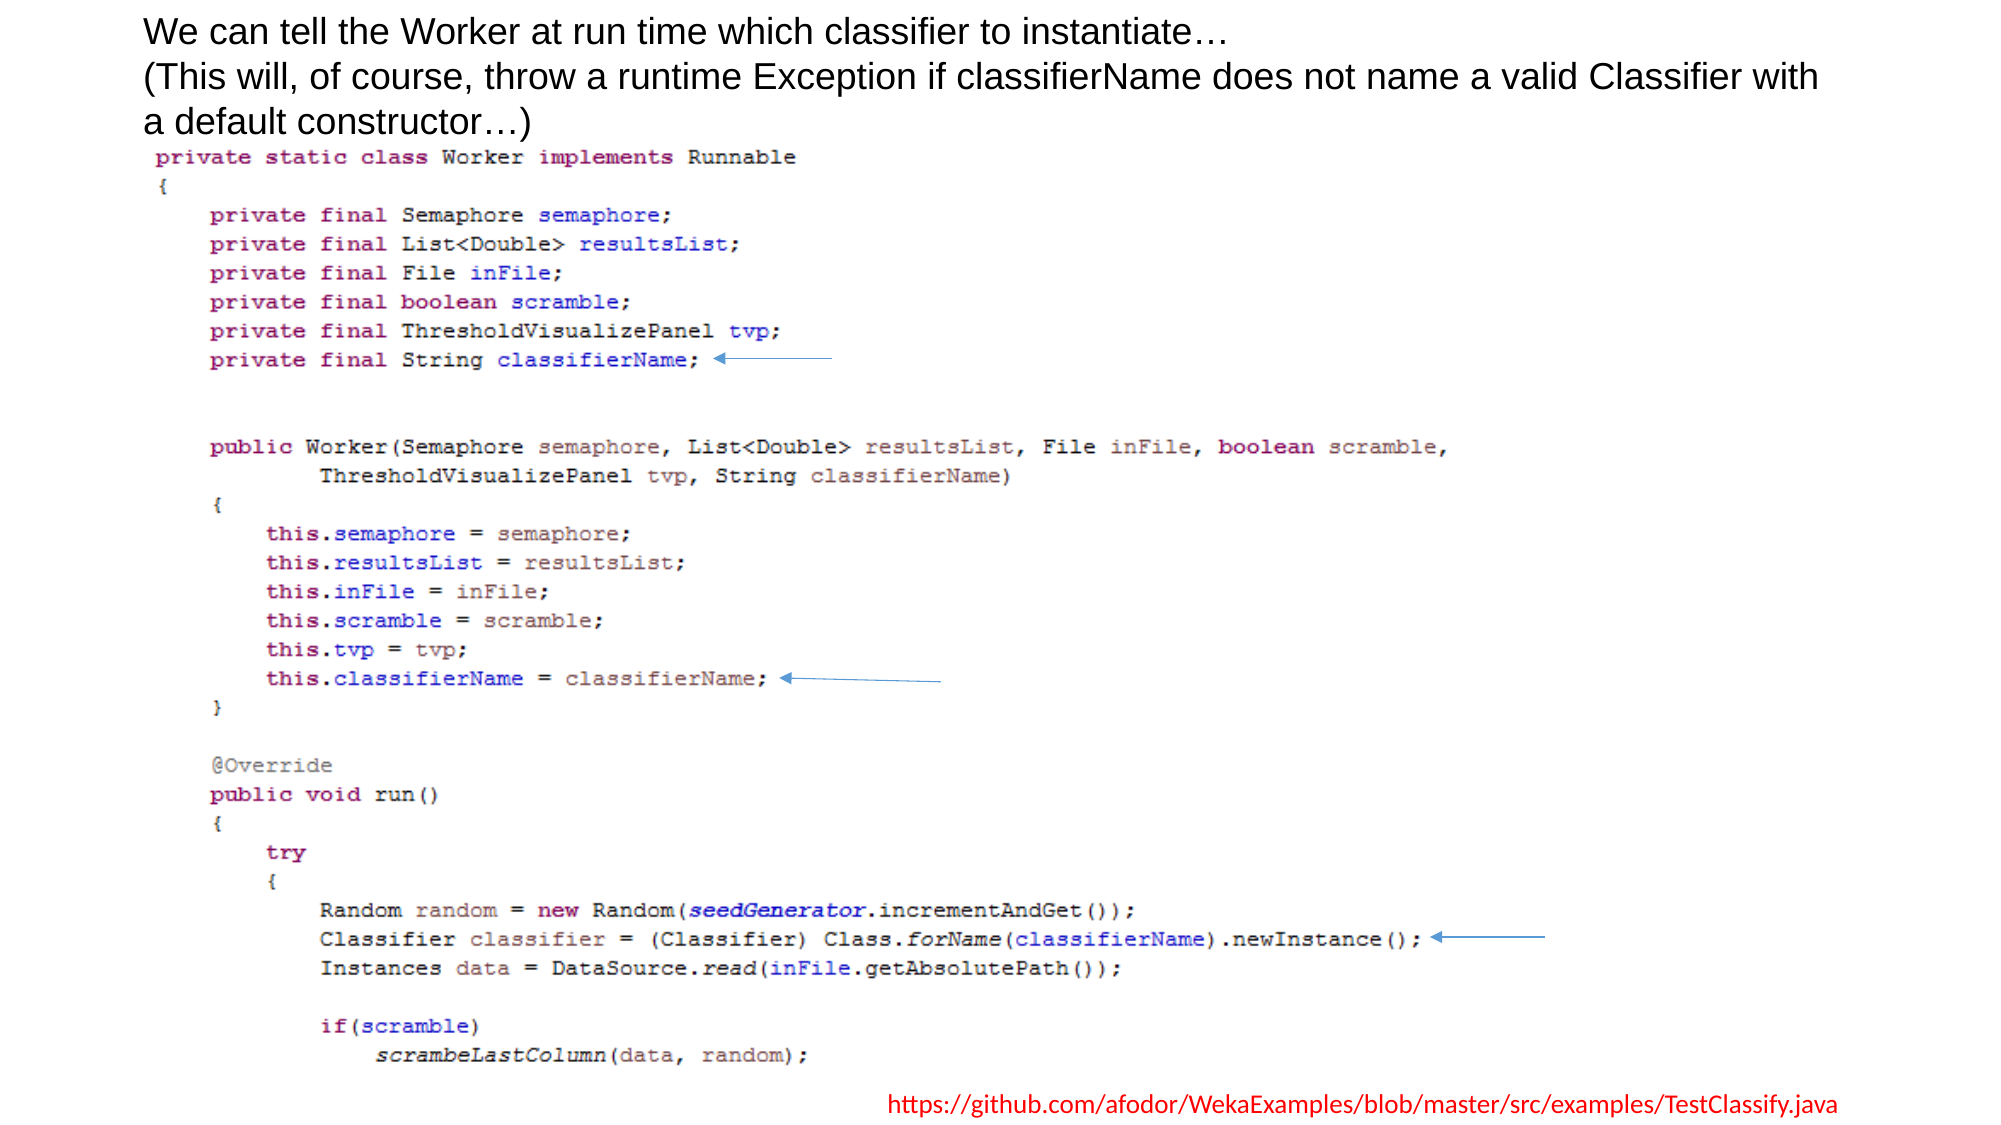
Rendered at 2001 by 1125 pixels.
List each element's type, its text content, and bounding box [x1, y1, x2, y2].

text_box We can tell the Worker at run time which classifier to instantiate… (This will, of course, throw a runtime Exception if classifierName does not name a valid Classifier with a default constructor…) [128, 0, 1836, 150]
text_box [779, 677, 941, 682]
text_box https://github.com/afodor/WekaExamples/blob/master/src/examples/TestClassify.java [872, 1078, 2000, 1125]
picture [131, 119, 1555, 1079]
